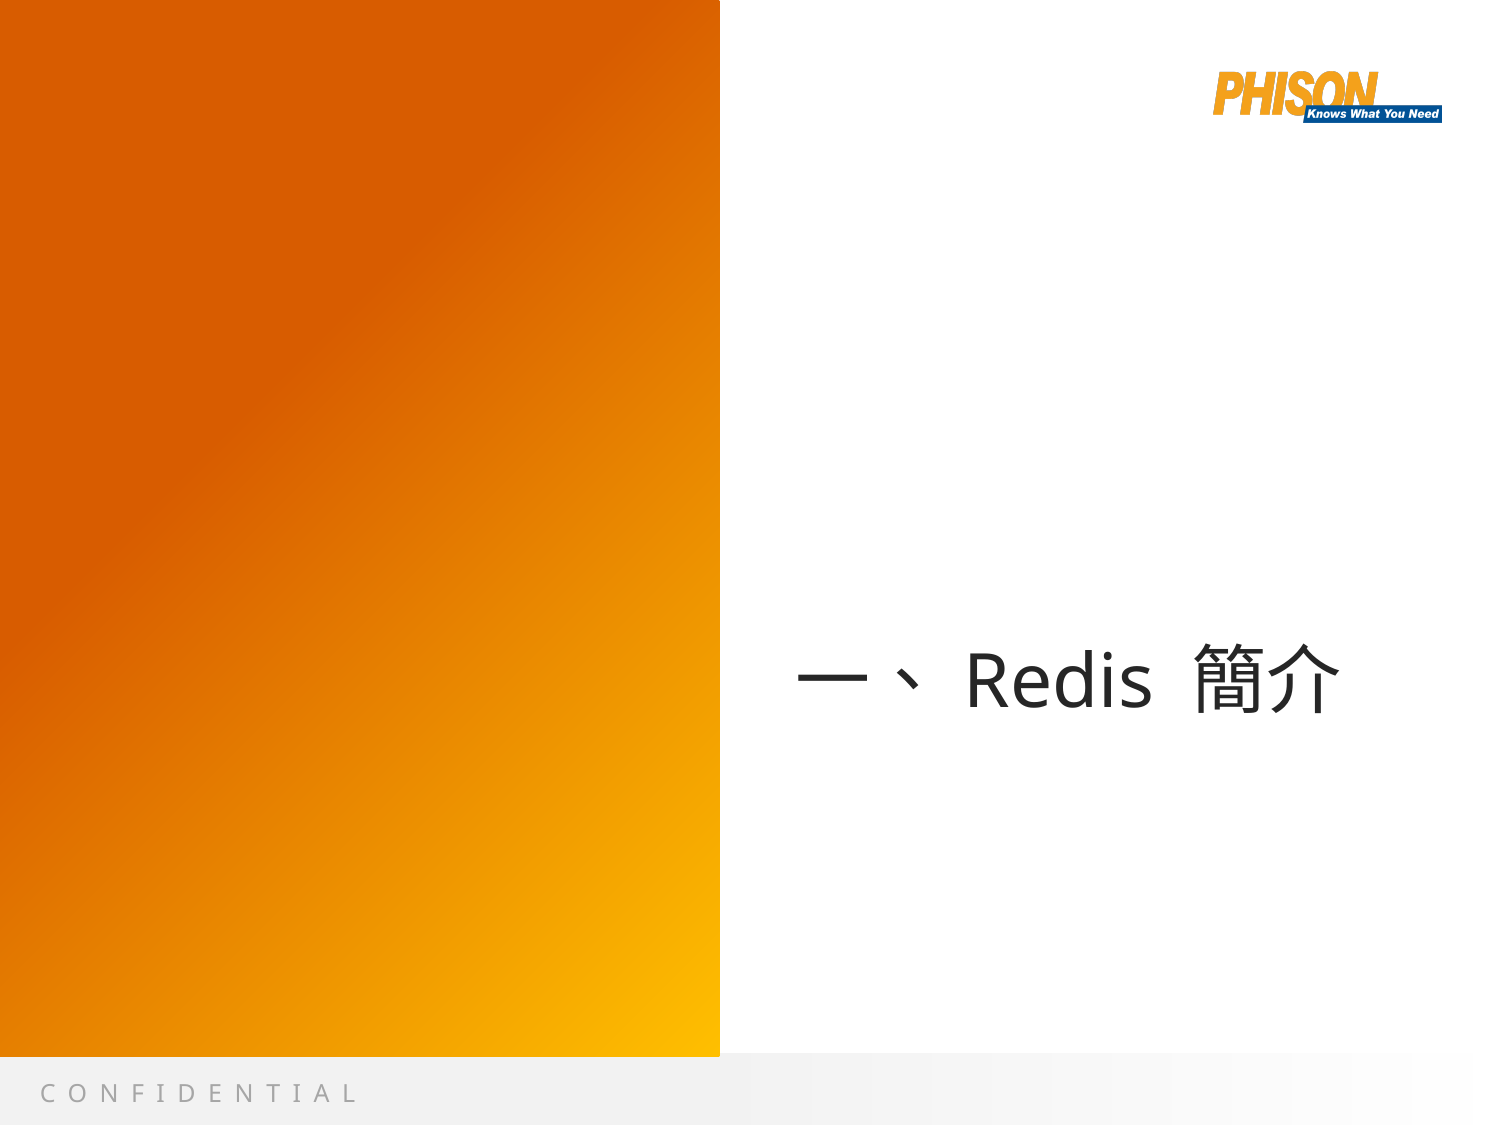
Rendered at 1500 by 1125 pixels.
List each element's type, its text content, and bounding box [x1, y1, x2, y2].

title 一、Redis 簡介 [780, 518, 1420, 732]
picture [1213, 71, 1442, 123]
